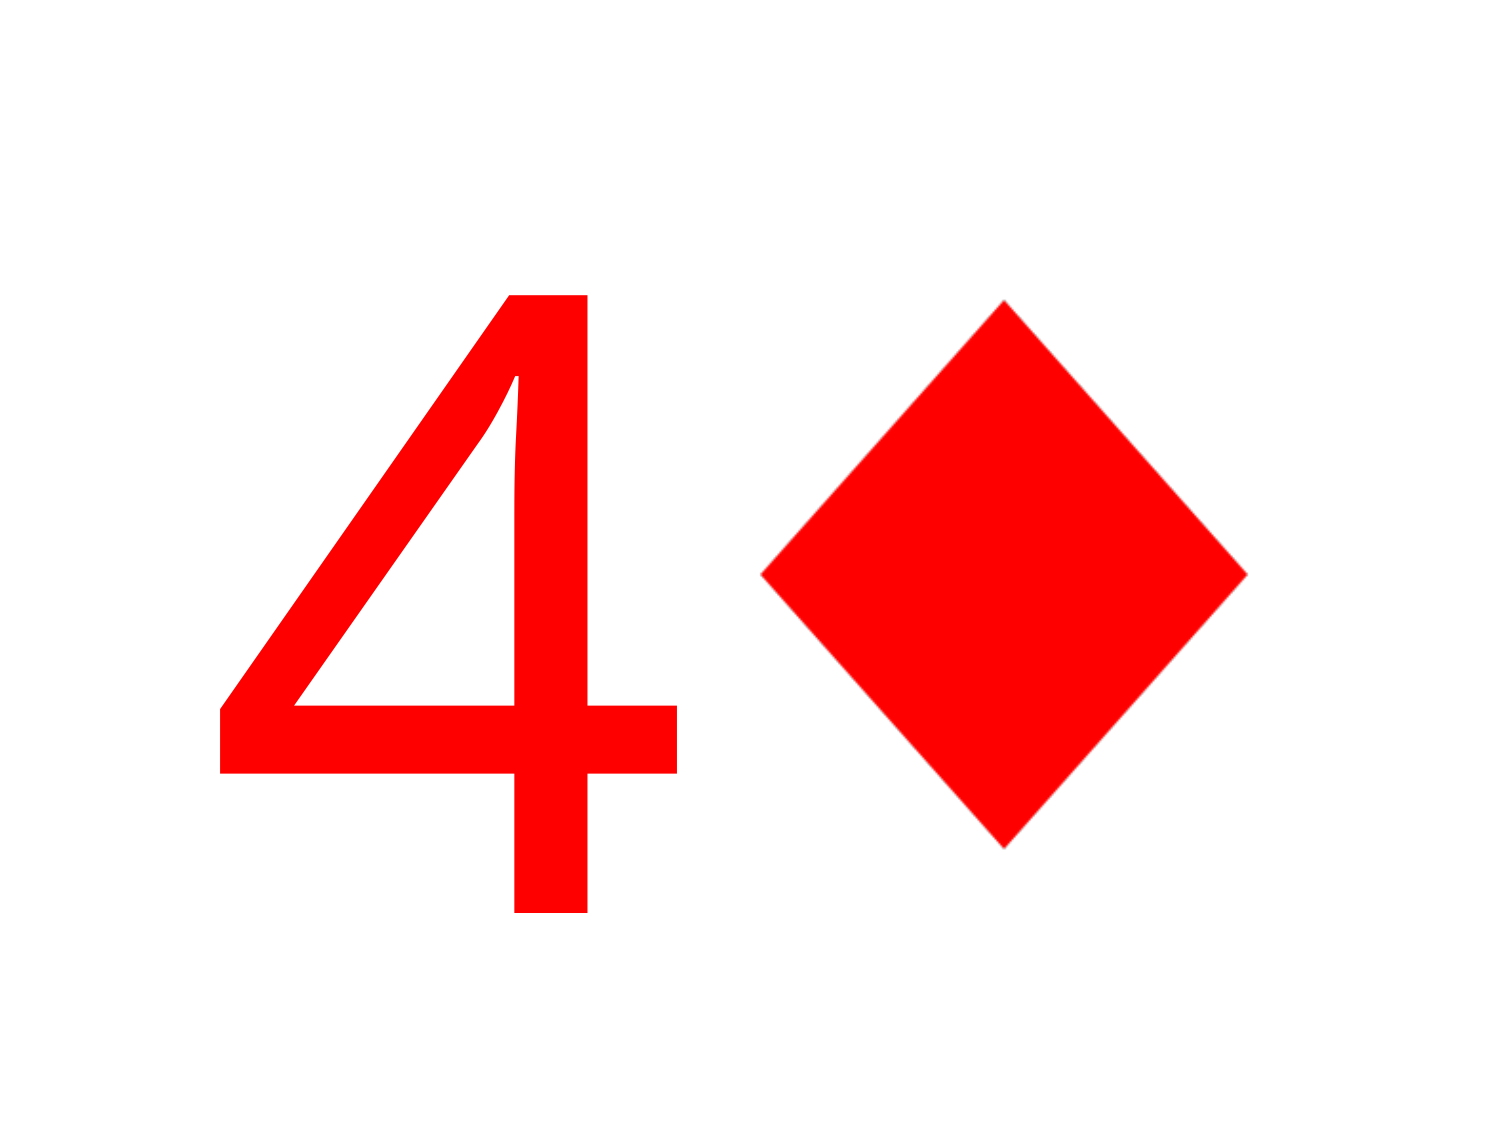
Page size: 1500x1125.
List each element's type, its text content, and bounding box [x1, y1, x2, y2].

text_box 4 [187, 46, 710, 1094]
picture [638, 209, 1371, 941]
